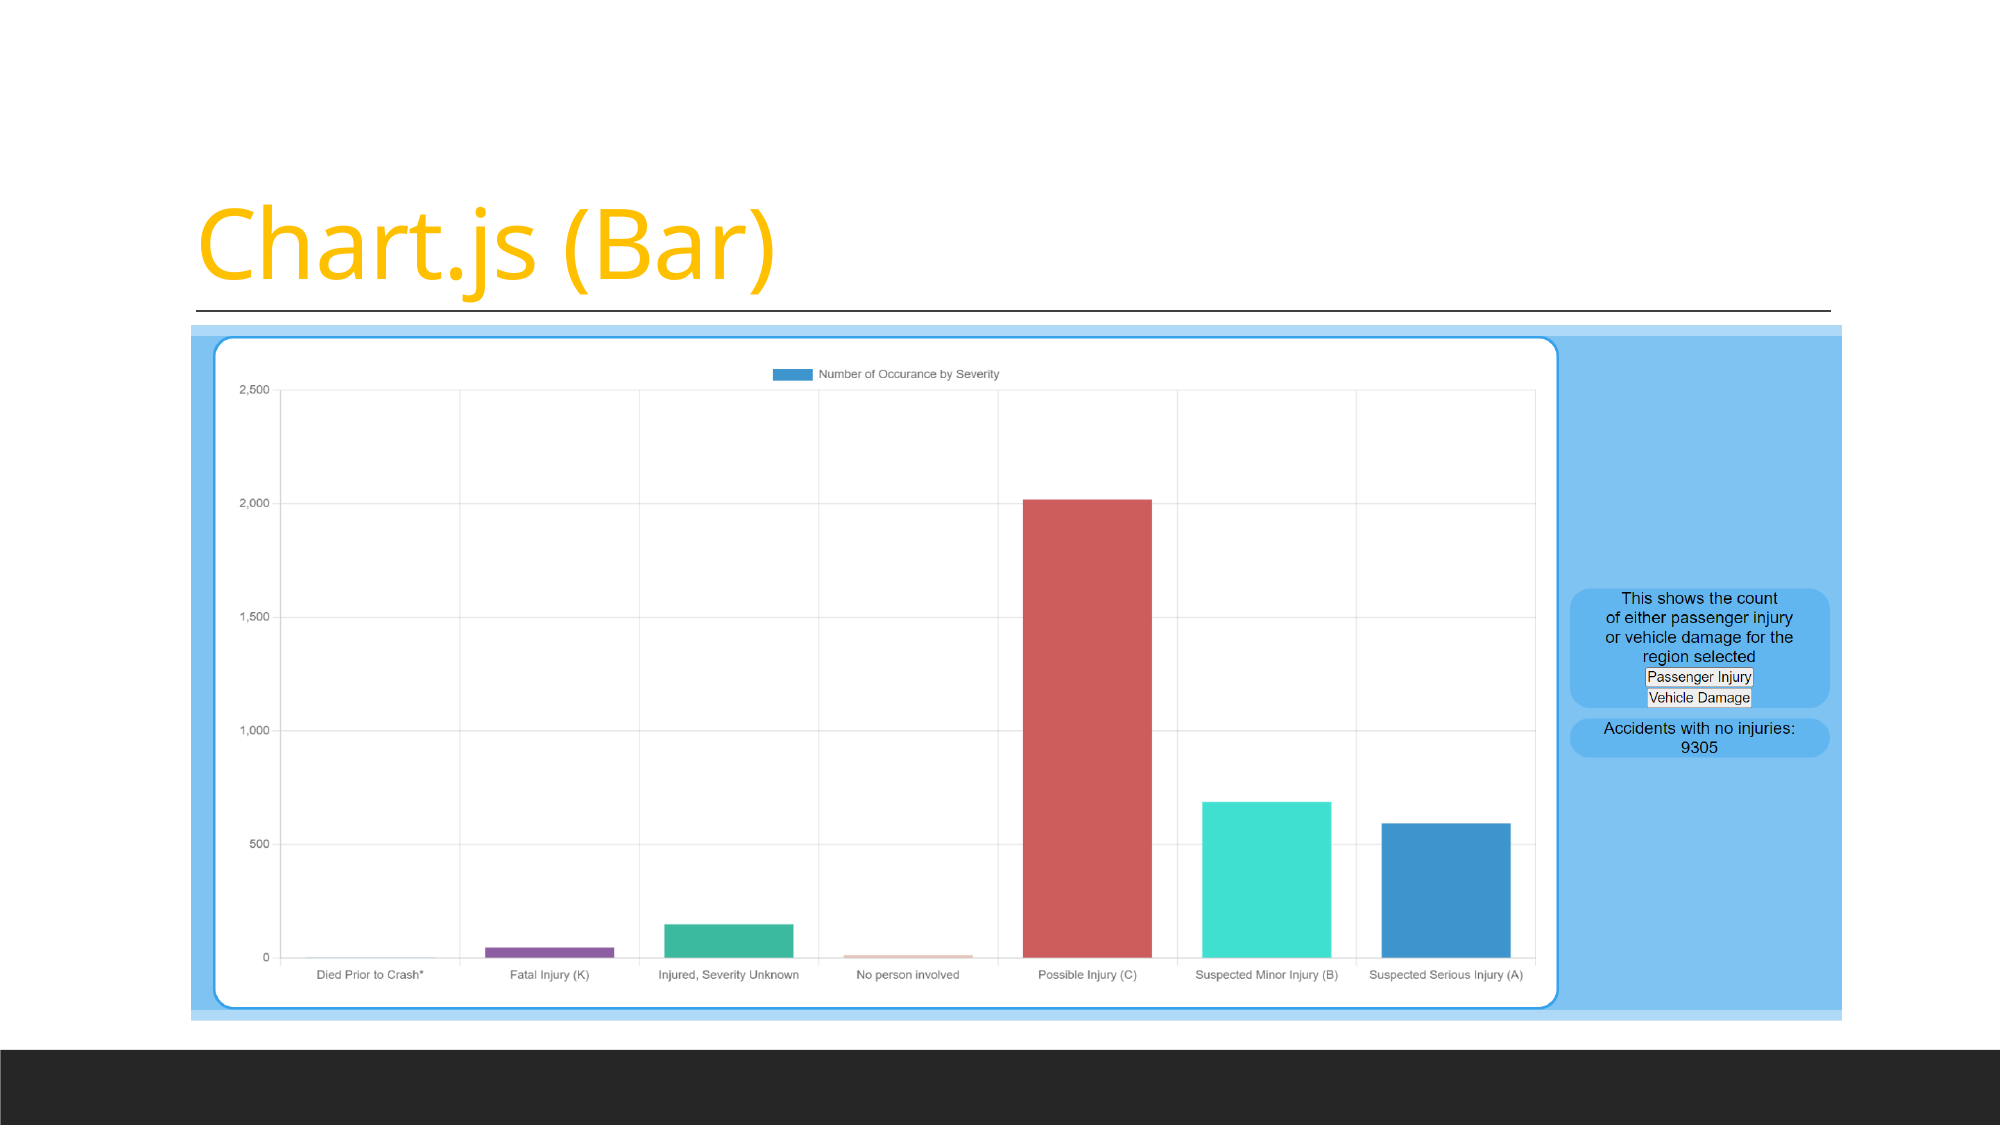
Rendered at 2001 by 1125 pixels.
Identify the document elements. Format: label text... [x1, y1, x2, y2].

title Chart.js (Bar) [180, 47, 1830, 308]
picture [190, 325, 1842, 1022]
